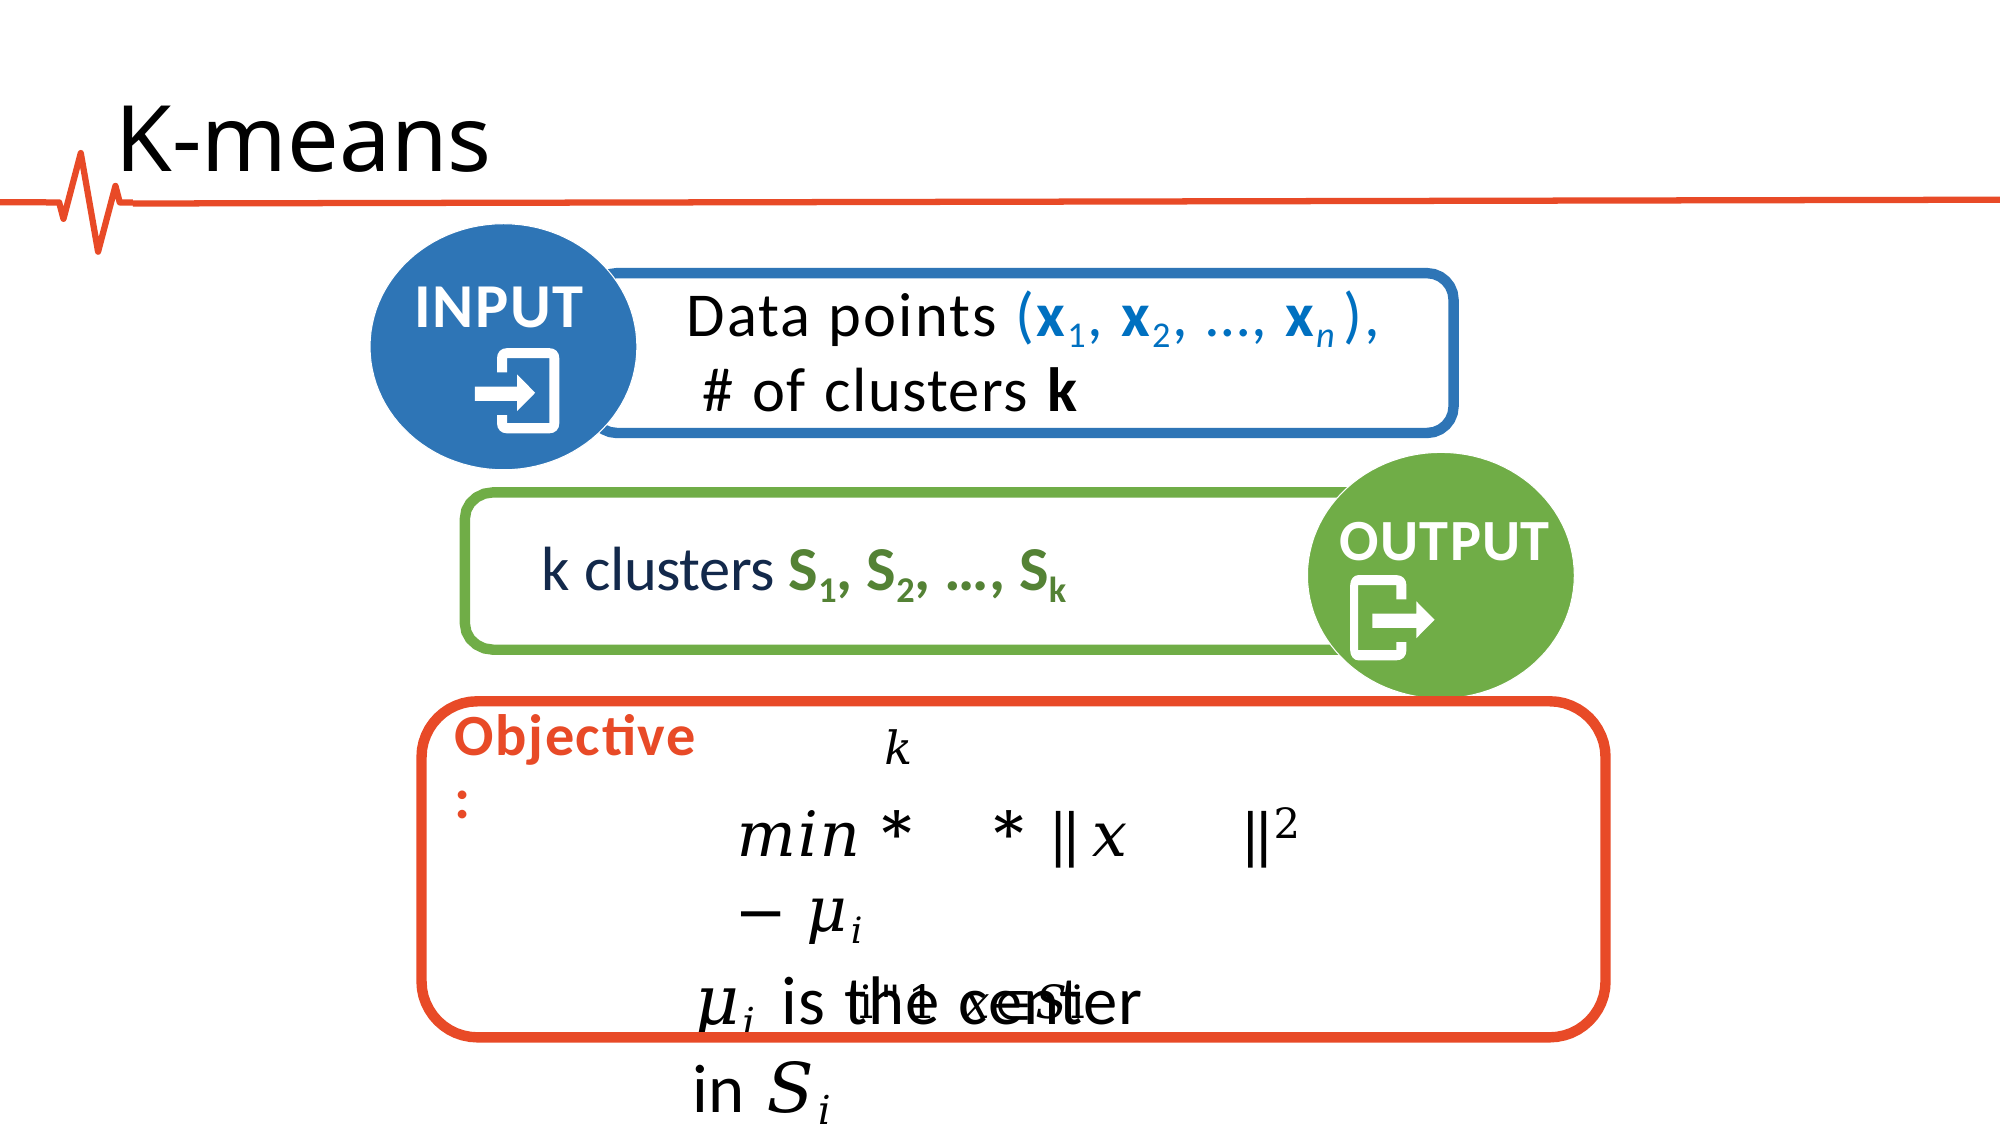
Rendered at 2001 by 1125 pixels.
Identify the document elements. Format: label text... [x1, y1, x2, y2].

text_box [0, 149, 2000, 256]
text_box 𝜇𝑖 is the center in 𝑆𝑖 [685, 1038, 1278, 1125]
text_box [421, 707, 1606, 1038]
title K-means [113, 77, 538, 147]
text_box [369, 266, 1576, 700]
